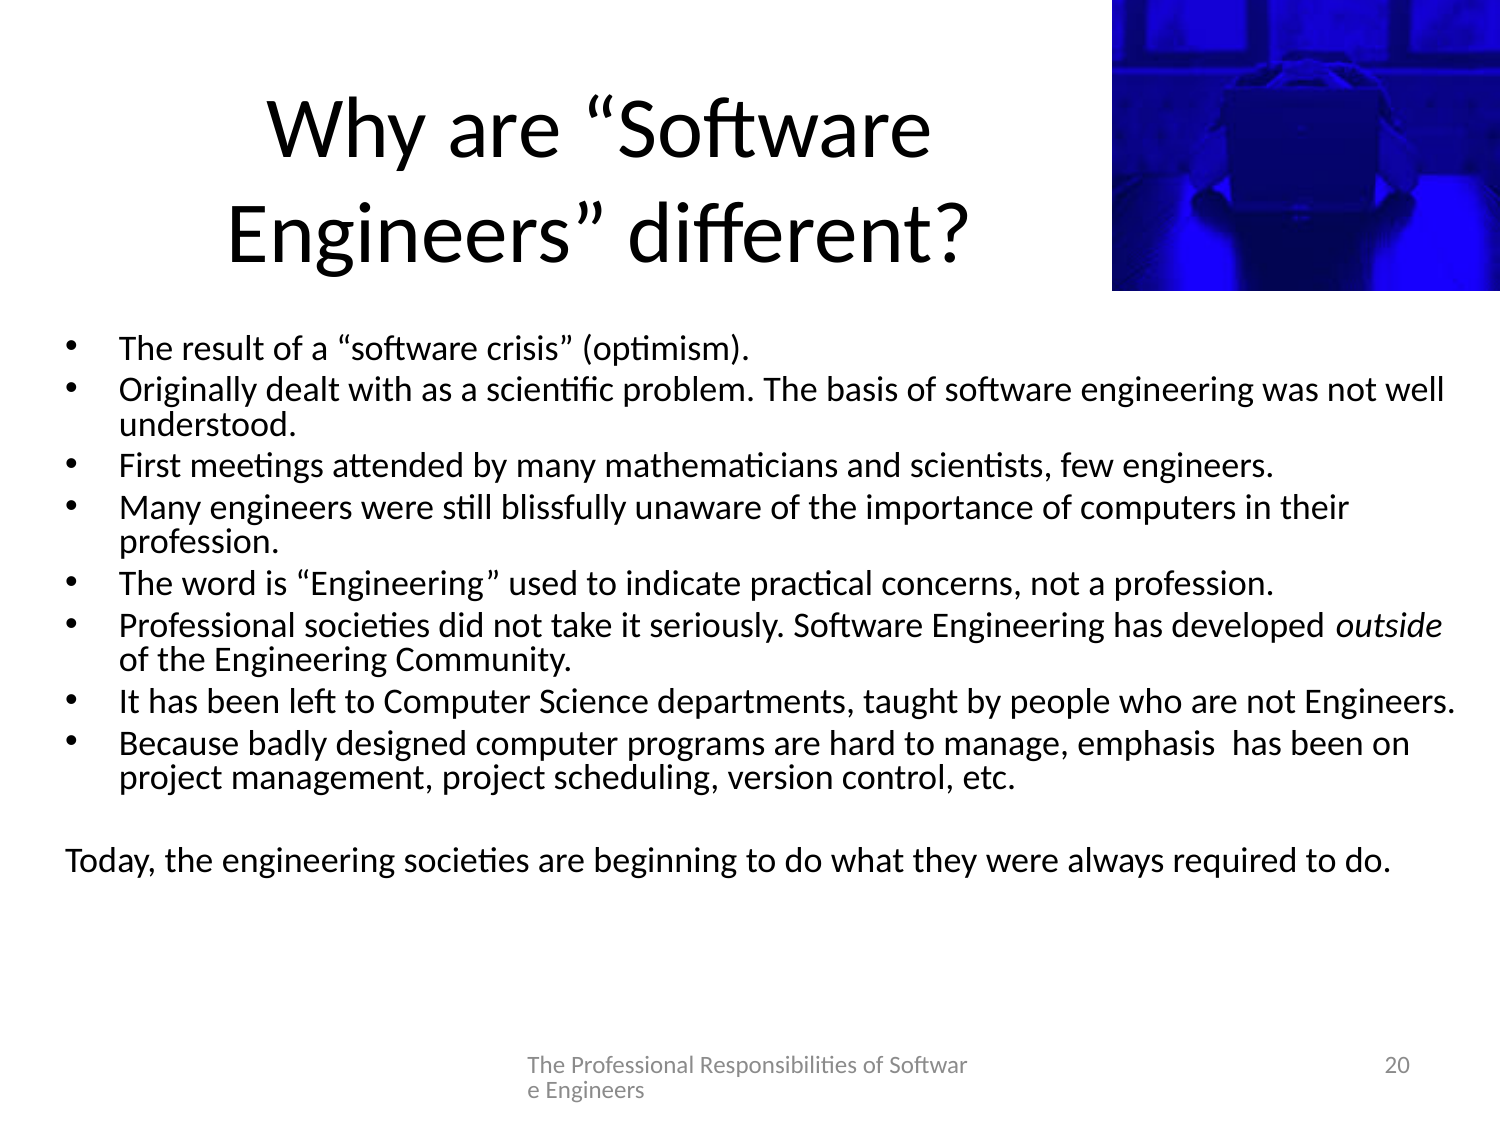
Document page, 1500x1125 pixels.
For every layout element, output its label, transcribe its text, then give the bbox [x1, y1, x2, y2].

list The result of a “software crisis” (optimism). Originally dealt with as a scientific problem. The basis of software engineering was not well understood. First meetings attended by many mathematicians and scientists, few engineers. Many engineers were still blissfully unaware of the importance of computers in their profession. The word is “Engineering” used to indicate practical concerns, not a profession. Professional societies did not take it seriously. Software Engineering has developed outside of the Engineering Community. It has been left to Computer Science departments, taught by people who are not Engineers. Because badly designed computer programs are hard to manage, emphasis has been on project management, project scheduling, version control, etc. Today, the engineering societies are beginning to do what they were always required to do. [50, 324, 1475, 906]
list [1112, 0, 1500, 291]
slide_number 20 [1074, 1024, 1425, 1103]
footer The Professional Responsibilities of Software Engineers [512, 1024, 988, 1103]
title Why are “Software Engineers” different? [75, 62, 1107, 288]
